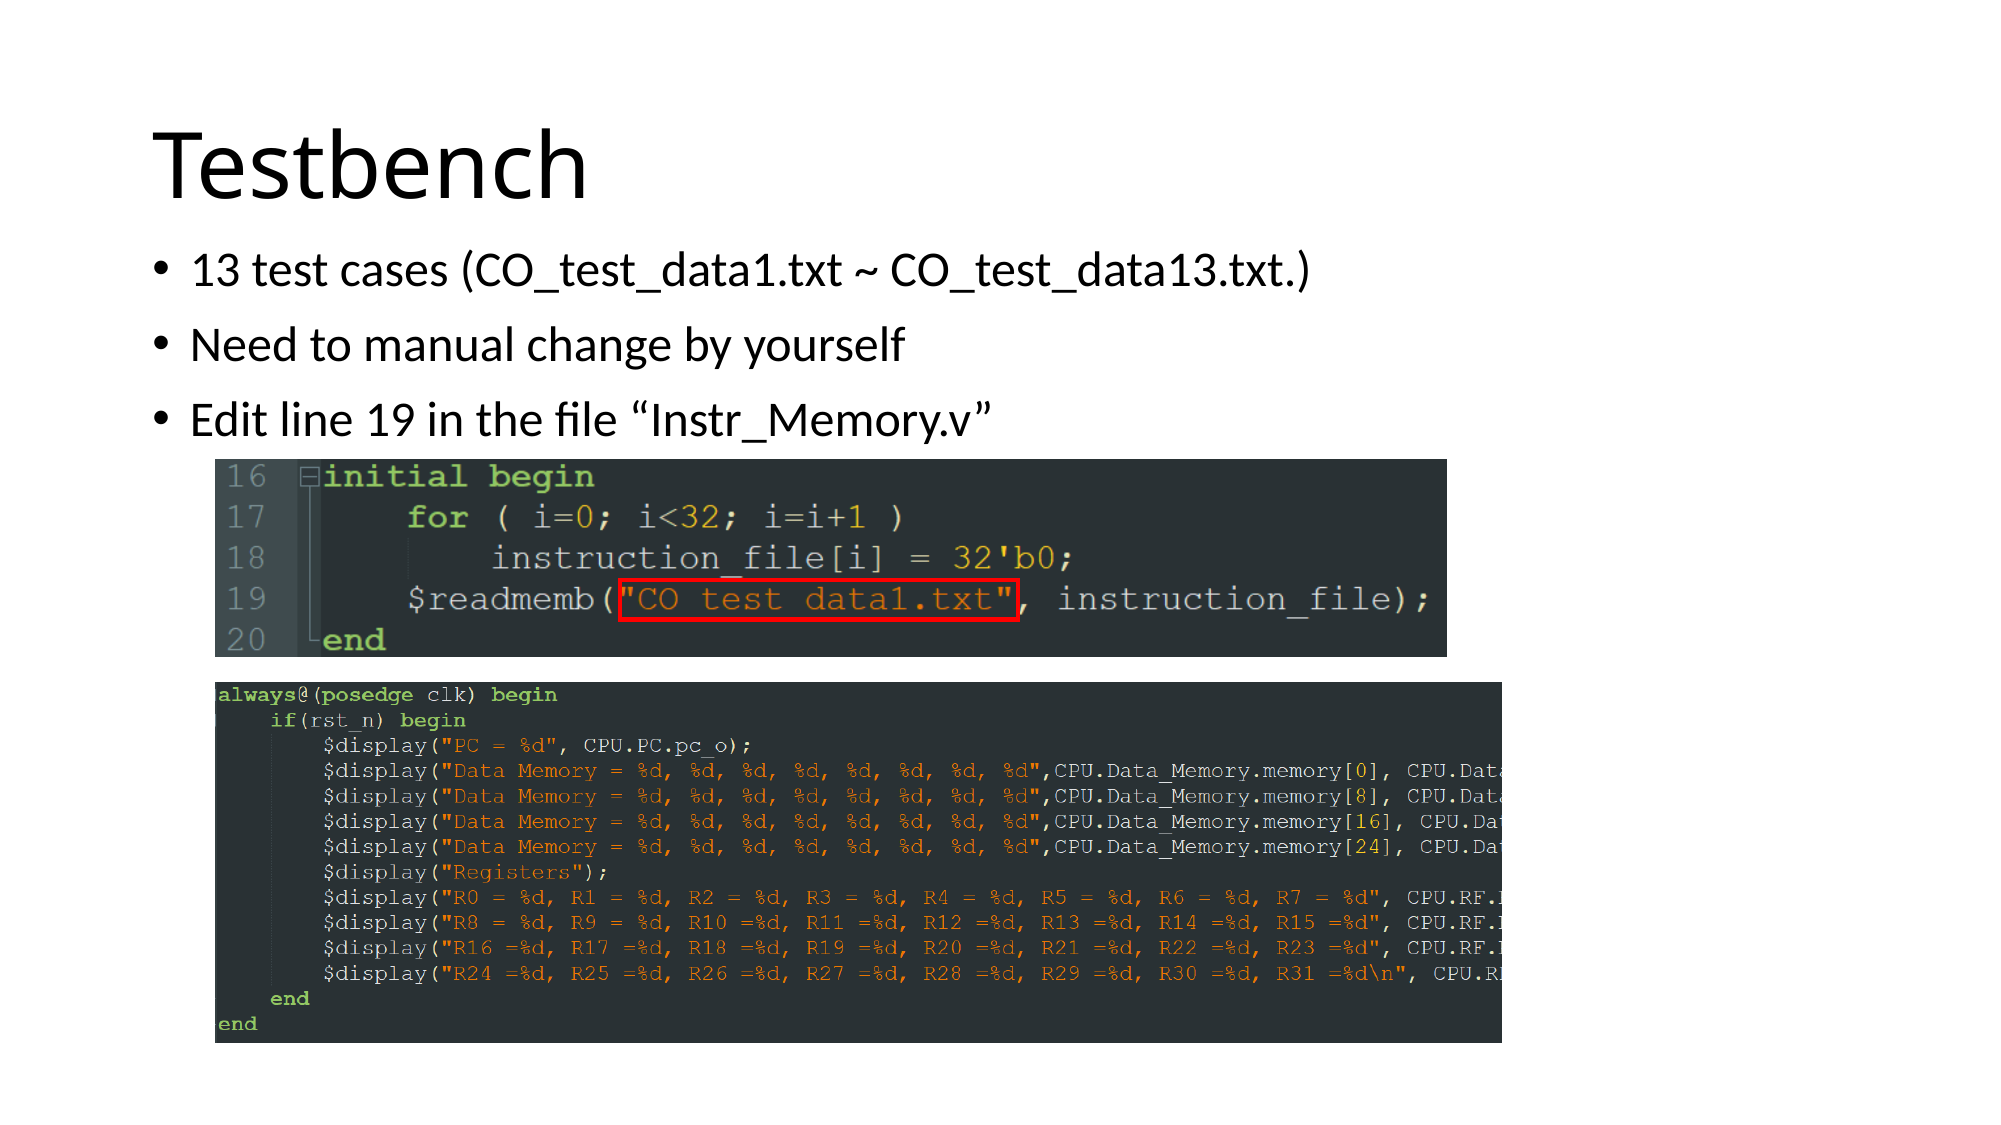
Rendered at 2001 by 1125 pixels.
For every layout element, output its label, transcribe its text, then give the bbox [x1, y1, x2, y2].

list 13 test cases (CO_test_data1.txt ~ CO_test_data13.txt.) Need to manual change by yourself Edit line 19 in the file “Instr_Memory.v” [137, 235, 1863, 1014]
picture [215, 682, 1502, 1043]
title Testbench [137, 59, 1863, 235]
picture [215, 459, 1447, 657]
